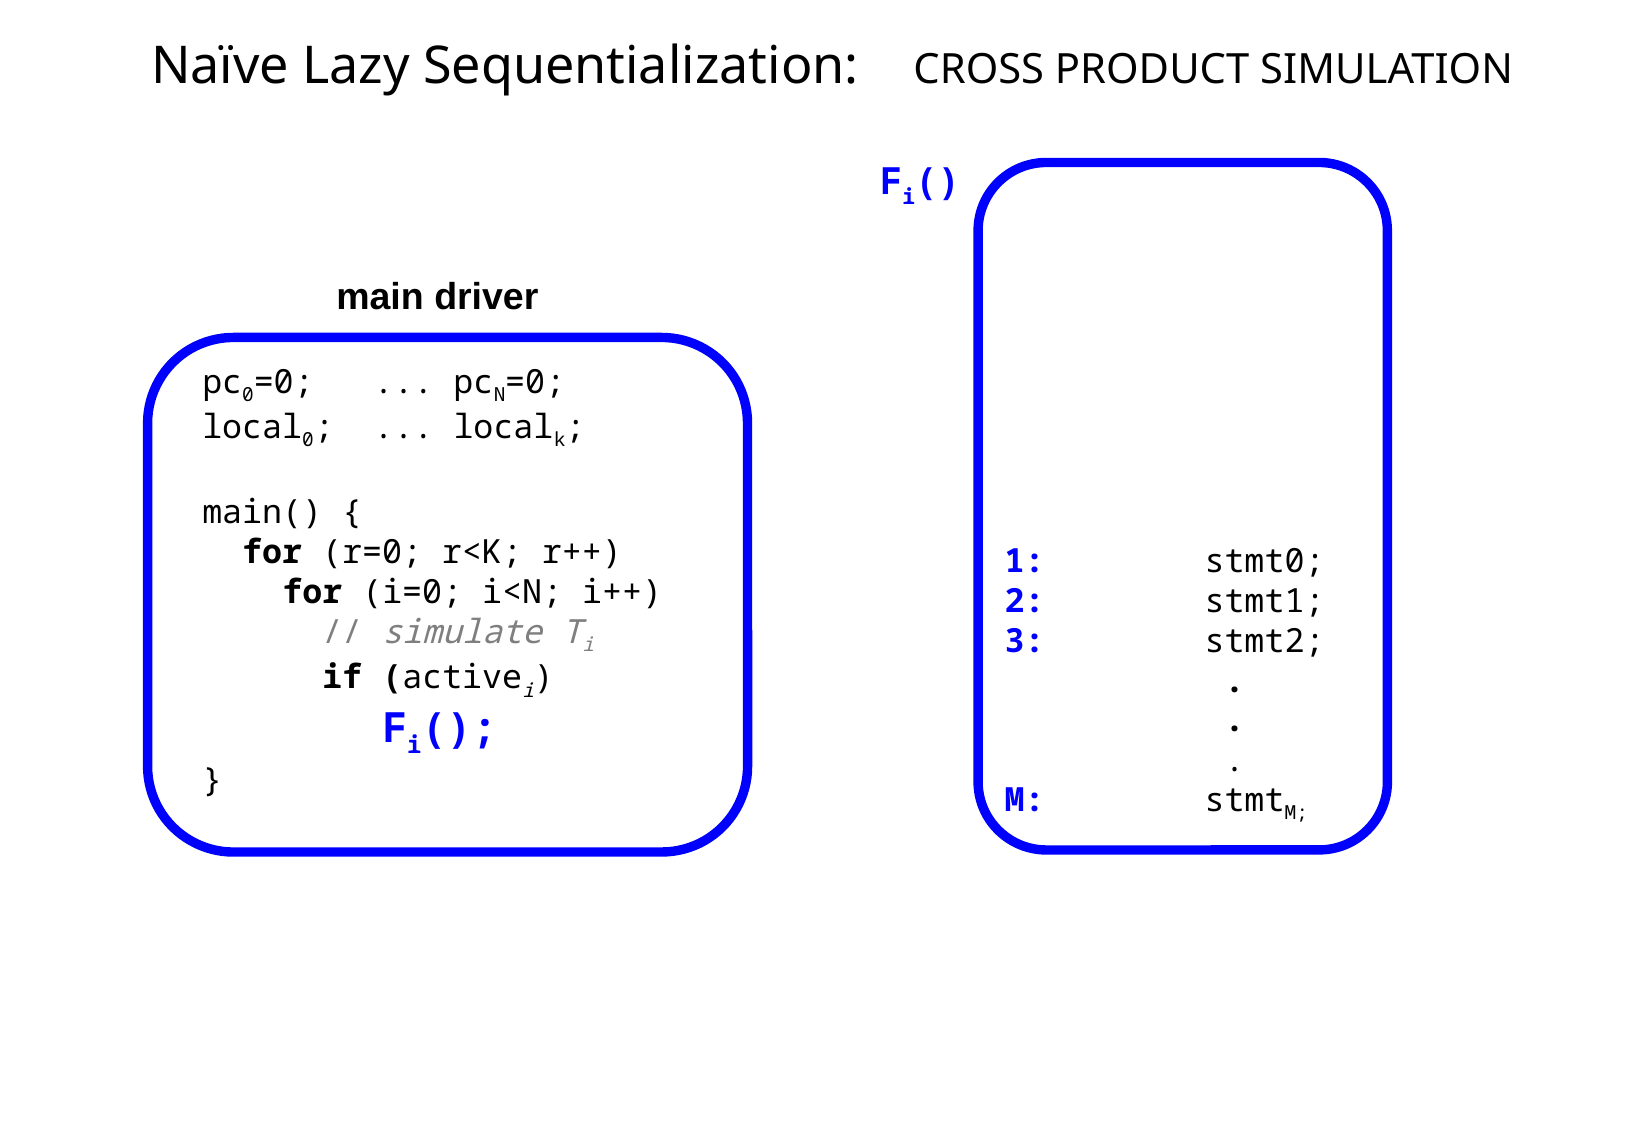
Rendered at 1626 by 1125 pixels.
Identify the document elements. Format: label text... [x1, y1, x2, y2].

text_box pc0=0; ... pcN=0; local0; ... localk; main() { for (r=0; r<K; r++) for (i=0; i<N; i++) // simulate Ti if (activei) Fi(); } [187, 312, 788, 806]
text_box switch(pck) { case 0: goto 0; case 1: goto 1; case 2: goto 2; ... case M: goto M; } 1: CS(0); stmt0; 2: CS(1); stmt1; 3: CS(2); stmt2; . . . E XE . . . M: CS(M); stmtM; [989, 206, 1363, 832]
title Naïve Lazy Sequentialization: CROSS PRODUCT SIMULATION [62, 0, 1575, 125]
list [87, 160, 1538, 1098]
text_box Fi() [824, 149, 975, 216]
text_box [145, 348, 741, 855]
text_box main driver [174, 264, 700, 324]
text_box [975, 160, 1390, 853]
